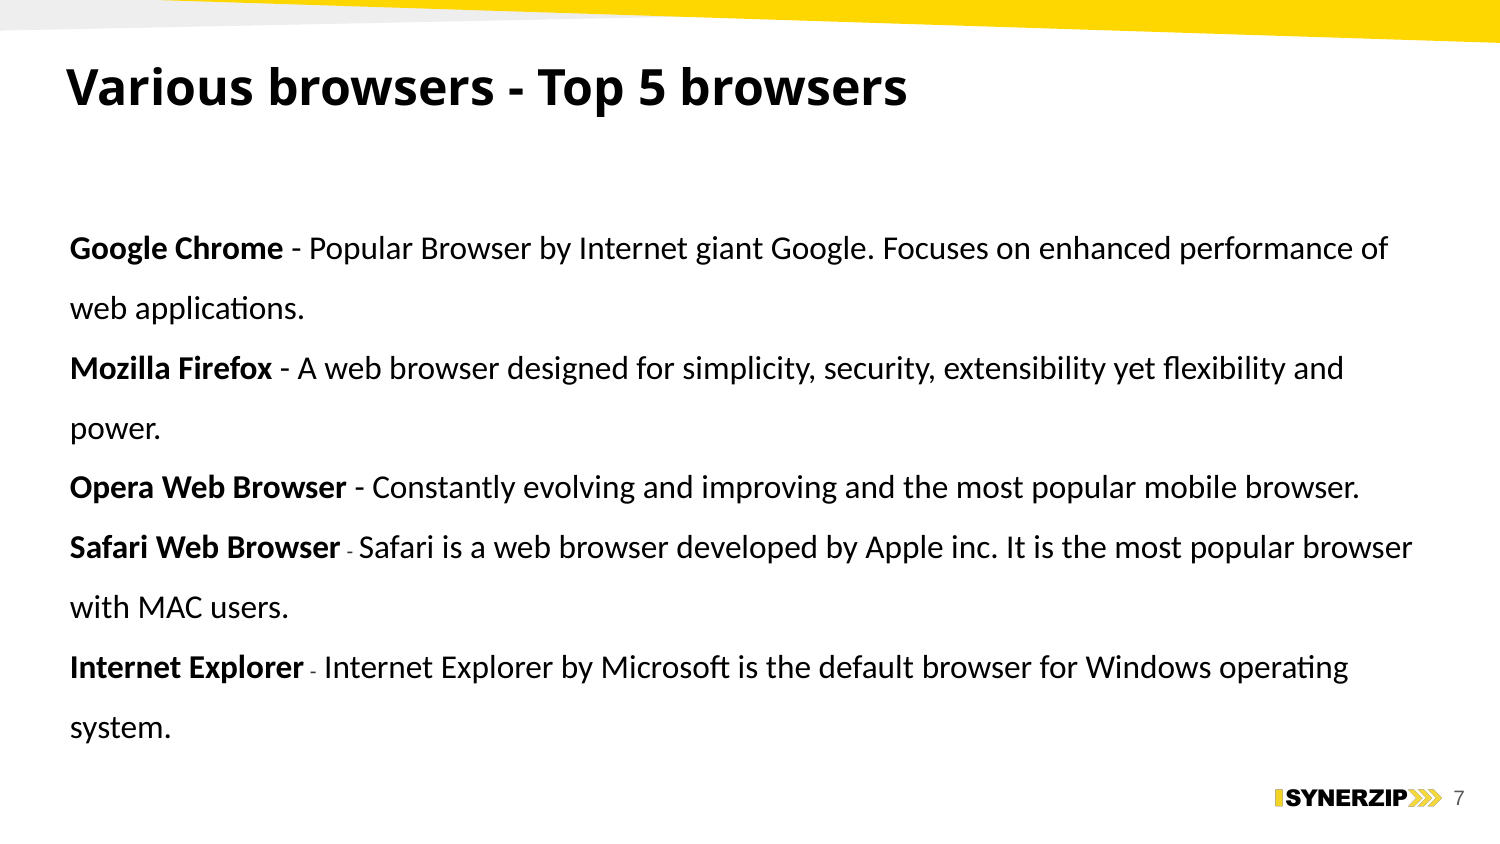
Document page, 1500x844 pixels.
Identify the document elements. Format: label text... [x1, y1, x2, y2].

text_box Google Chrome - Popular Browser by Internet giant Google. Focuses on enhanced performance of web applications. Mozilla Firefox - A web browser designed for simplicity, security, extensibility yet flexibility and power. Opera Web Browser - Constantly evolving and improving and the most popular mobile browser. Safari Web Browser - Safari is a web browser developed by Apple inc. It is the most popular browser with MAC users. Internet Explorer - Internet Explorer by Microsoft is the default browser for Windows operating system. [54, 191, 1453, 786]
picture [1274, 785, 1443, 809]
title Various browsers - Top 5 browsers [51, 51, 1449, 191]
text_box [0, 0, 1500, 44]
text_box ‹#› [1389, 764, 1480, 830]
